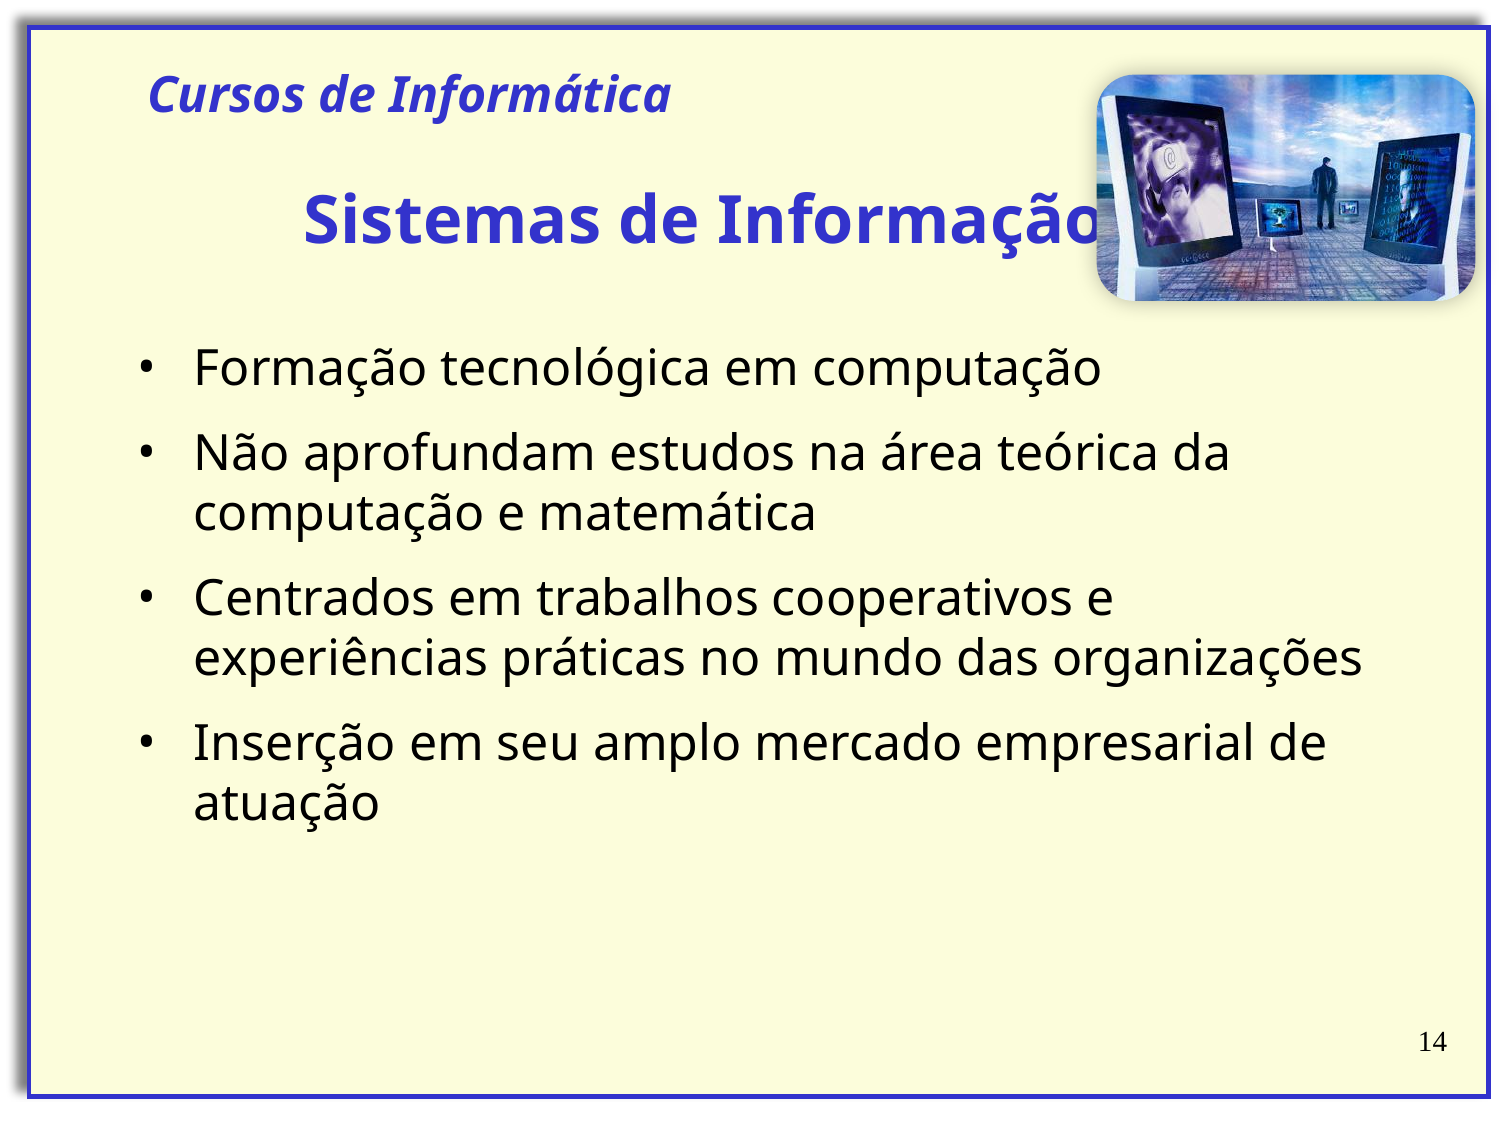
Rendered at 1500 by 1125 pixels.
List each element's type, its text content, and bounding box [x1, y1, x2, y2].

text_box Cursos de Informática [132, 54, 1395, 131]
text_box Sistemas de Informação [74, 169, 1084, 266]
text_box ‹#› [1149, 1014, 1463, 1090]
picture [1096, 74, 1476, 302]
text_box Formação tecnológica em computação Não aprofundam estudos na área teórica da computação e matemática Centrados em trabalhos cooperativos e experiências práticas no mundo das organizações Inserção em seu amplo mercado empresarial de atuação [122, 328, 1386, 944]
